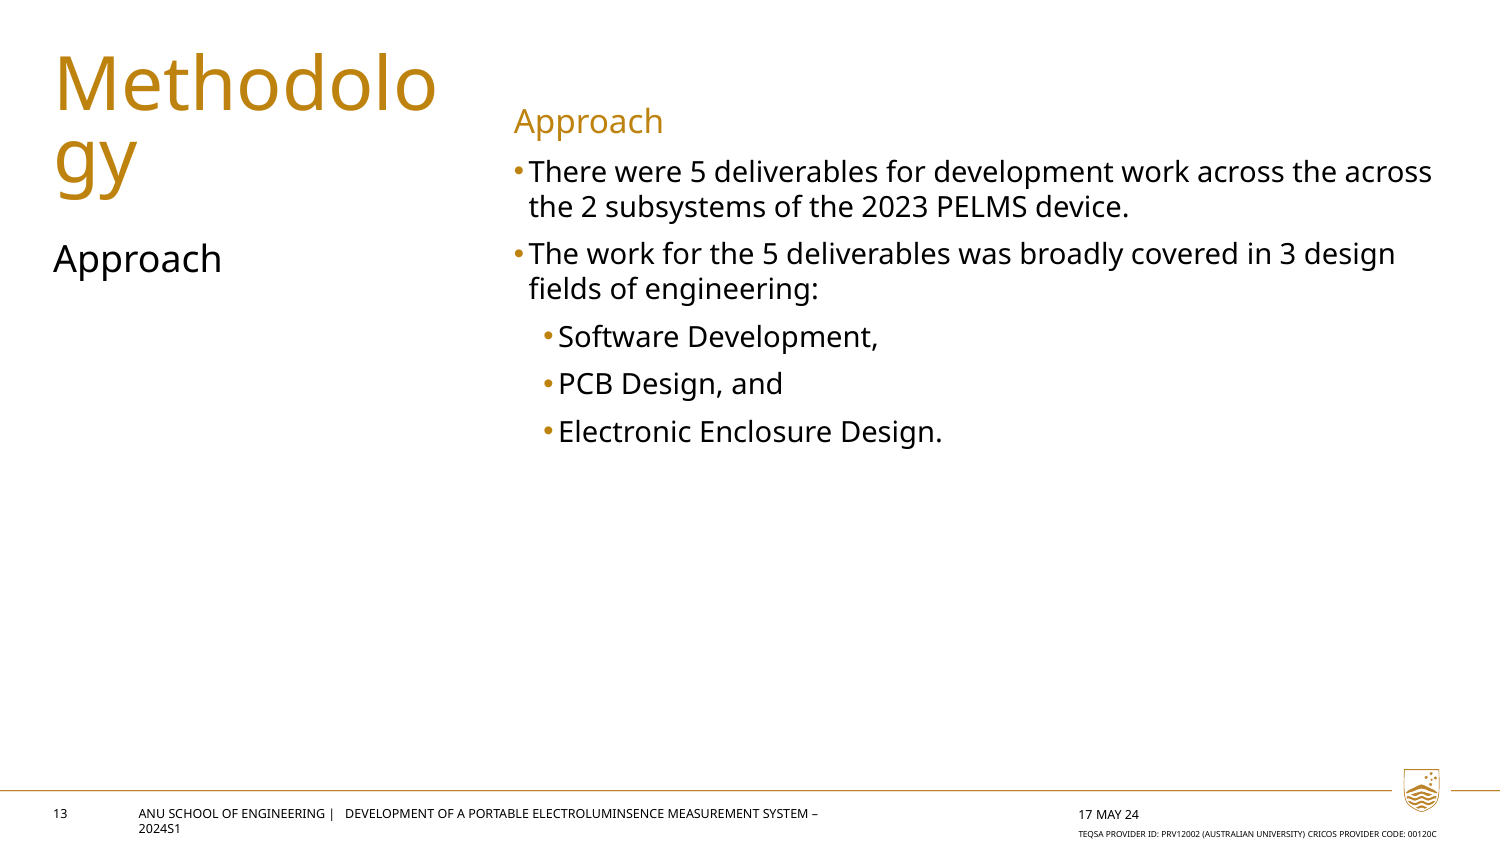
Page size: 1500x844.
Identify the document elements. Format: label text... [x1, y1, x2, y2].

slide_number 13 [53, 806, 113, 824]
footer ANU SCHOOL OF ENGINEERING | Development of a PORTABLE ELECTROLUMINSENCE MEASUREMENT SYSTEM – 2024S1 [138, 806, 848, 824]
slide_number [1078, 806, 1197, 824]
picture [0, 769, 1500, 812]
list Approach There were 5 deliverables for development work across the across the 2 subsystems of the 2023 PELMS device. The work for the 5 deliverables was broadly covered in 3 design fields of engineering: Software Development, PCB Design, and Electronic Enclosure Design. [513, 53, 1441, 739]
list Methodology Approach [53, 53, 467, 547]
